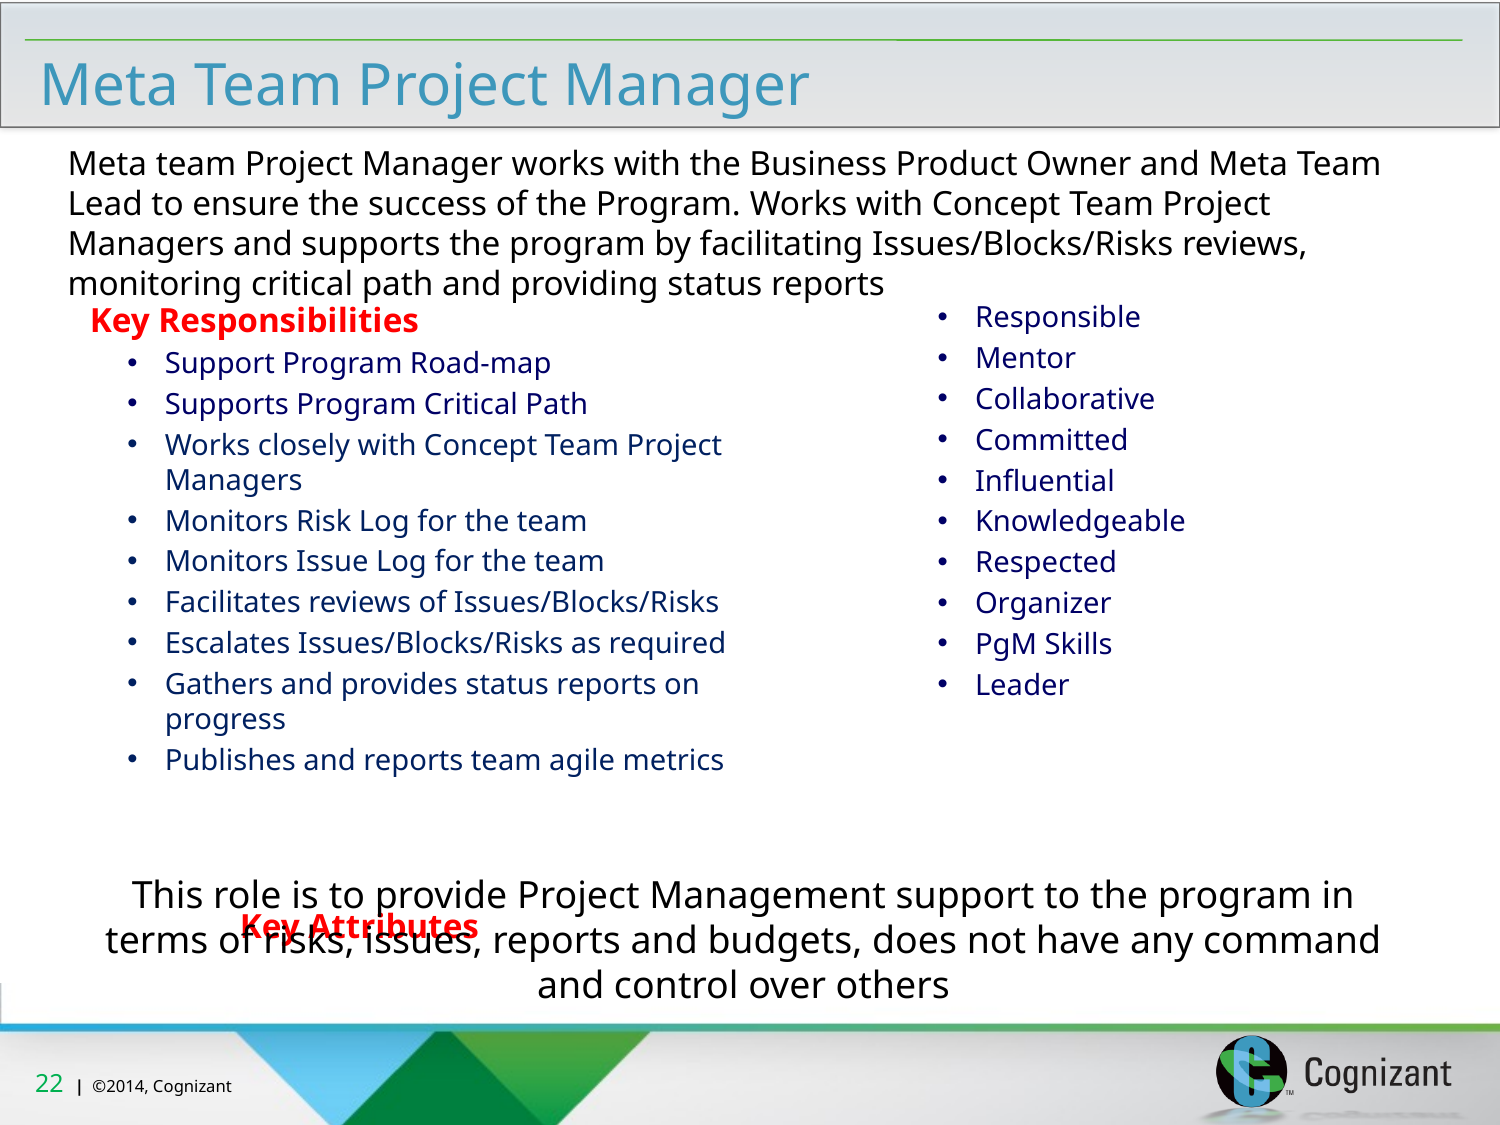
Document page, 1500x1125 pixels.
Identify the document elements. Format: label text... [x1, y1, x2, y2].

text_box Key Responsibilities Support Program Road-map Supports Program Critical Path Works closely with Concept Team Project Managers Monitors Risk Log for the team Monitors Issue Log for the team Facilitates reviews of Issues/Blocks/Risks Escalates Issues/Blocks/Risks as required Gathers and provides status reports on progress Publishes and reports team agile metrics Key Attributes Responsible Mentor Collaborative Committed Influential Knowledgeable Respected Organizer PgM Skills Leader [74, 290, 1425, 953]
title Meta Team Project Manager [24, 39, 1438, 203]
list Meta team Project Manager works with the Business Product Owner and Meta Team Lead to ensure the success of the Program. Works with Concept Team Project Managers and supports the program by facilitating Issues/Blocks/Risks reviews, monitoring critical path and providing status reports [52, 135, 1448, 788]
text_box This role is to provide Project Management support to the program in terms of risks, issues, reports and budgets, does not have any command and control over others [87, 863, 1400, 1014]
picture [0, 983, 1500, 1125]
slide_number 21 [3, 1056, 79, 1125]
